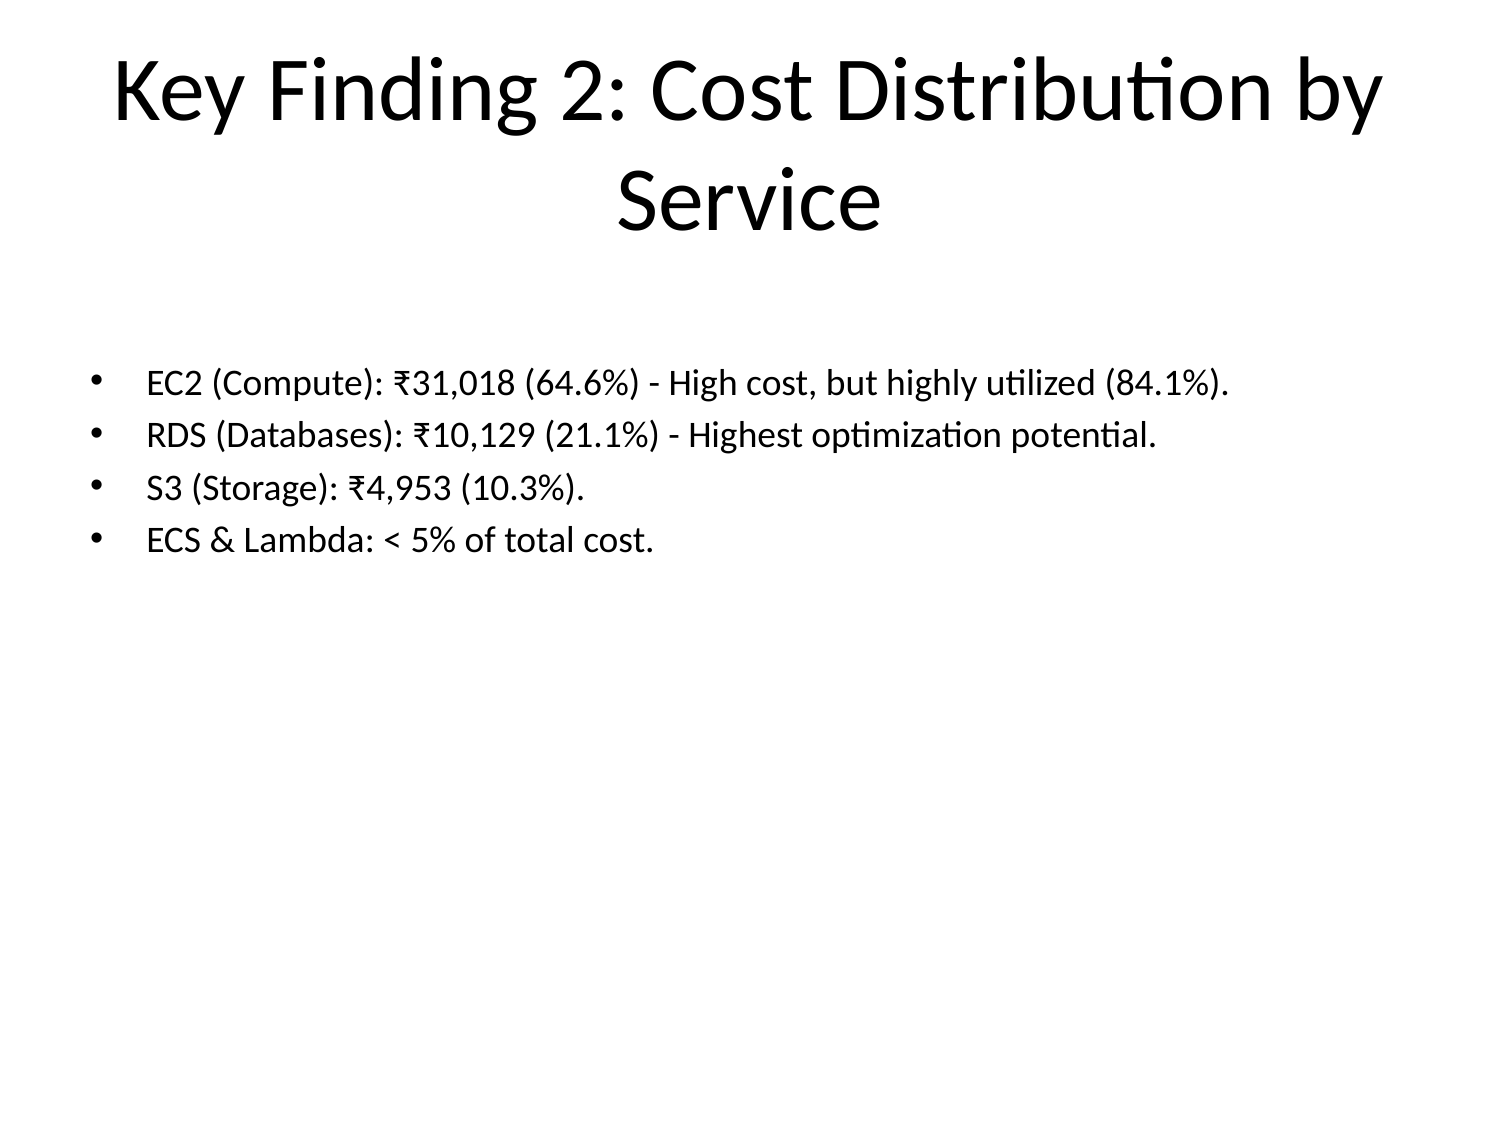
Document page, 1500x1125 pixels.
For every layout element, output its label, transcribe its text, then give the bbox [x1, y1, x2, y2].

title Key Finding 2: Cost Distribution by Service [75, 45, 1425, 233]
list EC2 (Compute): ₹31,018 (64.6%) - High cost, but highly utilized (84.1%). RDS (Databases): ₹10,129 (21.1%) - Highest optimization potential. S3 (Storage): ₹4,953 (10.3%). ECS & Lambda: < 5% of total cost. [75, 262, 1425, 1005]
